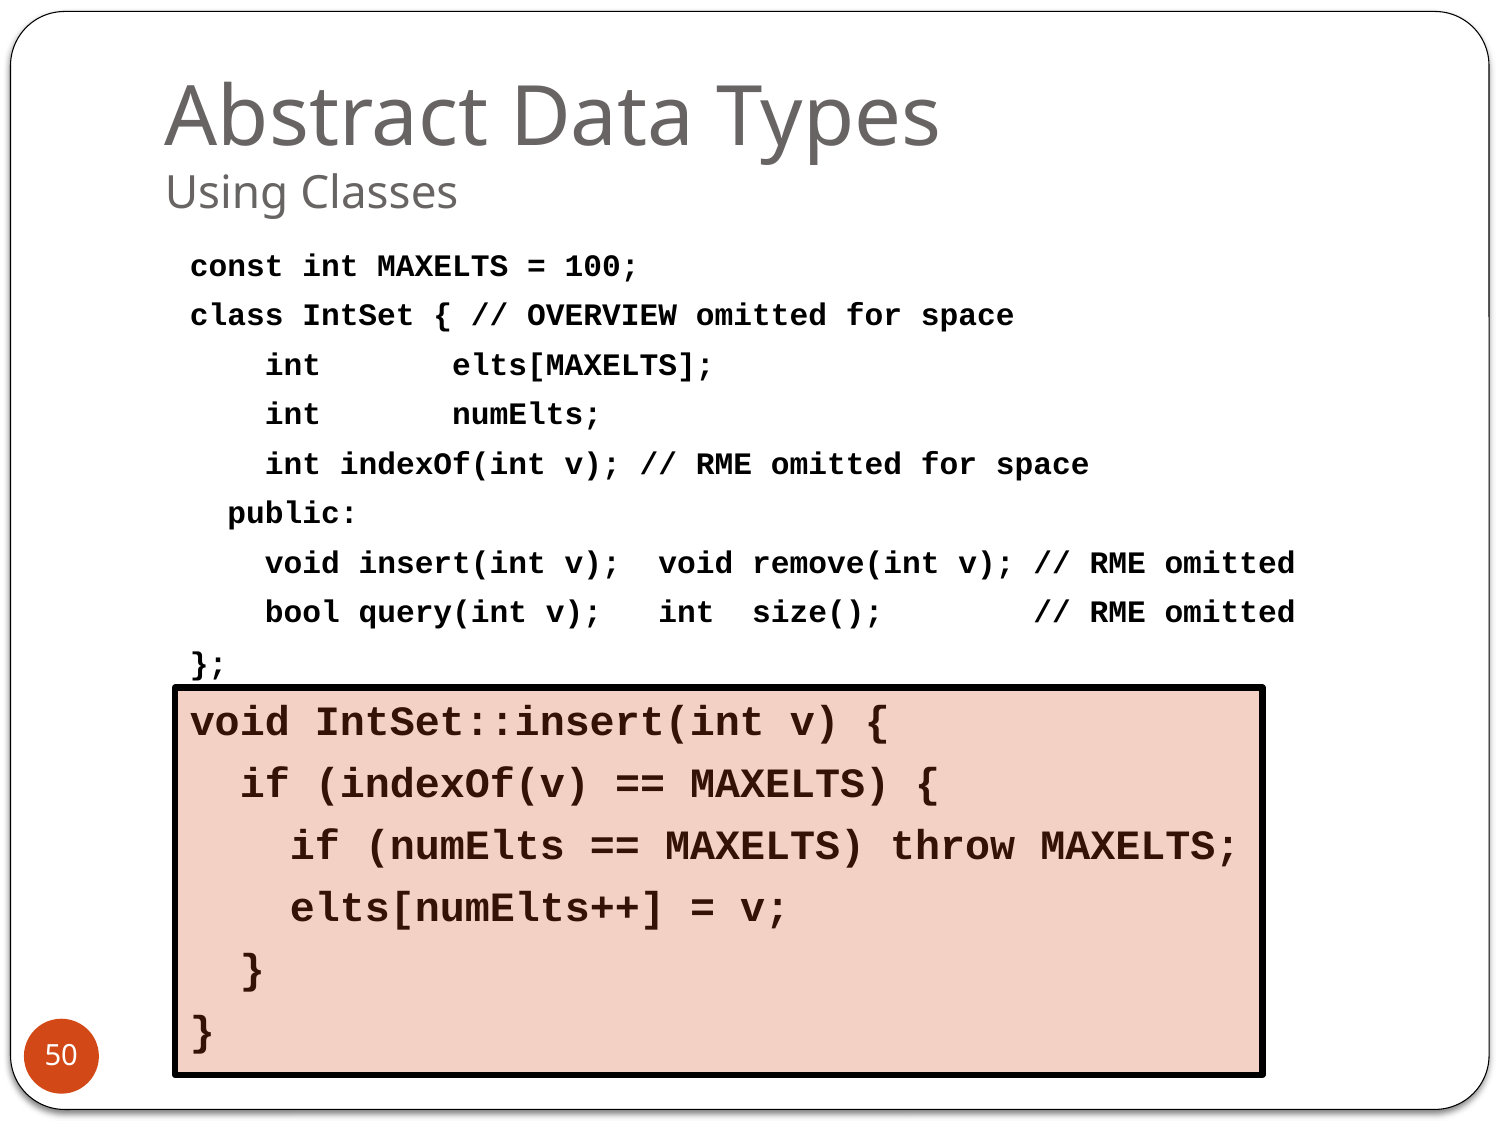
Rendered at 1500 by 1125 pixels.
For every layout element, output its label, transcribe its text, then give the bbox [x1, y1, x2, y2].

slide_number 50 [23, 1018, 99, 1094]
text_box [174, 686, 1263, 1076]
list const int MAXELTS = 100; class IntSet { // OVERVIEW omitted for space int elts[MAXELTS]; int numElts; int indexOf(int v); // RME omitted for space public: void insert(int v); void remove(int v); // RME omitted bool query(int v); int size(); // RME omitted }; void IntSet::insert(int v) { if (indexOf(v) == MAXELTS) { if (numElts == MAXELTS) throw MAXELTS; elts[numElts++] = v; } } [174, 237, 1375, 1088]
title Abstract Data Types Using Classes [150, 45, 1425, 233]
